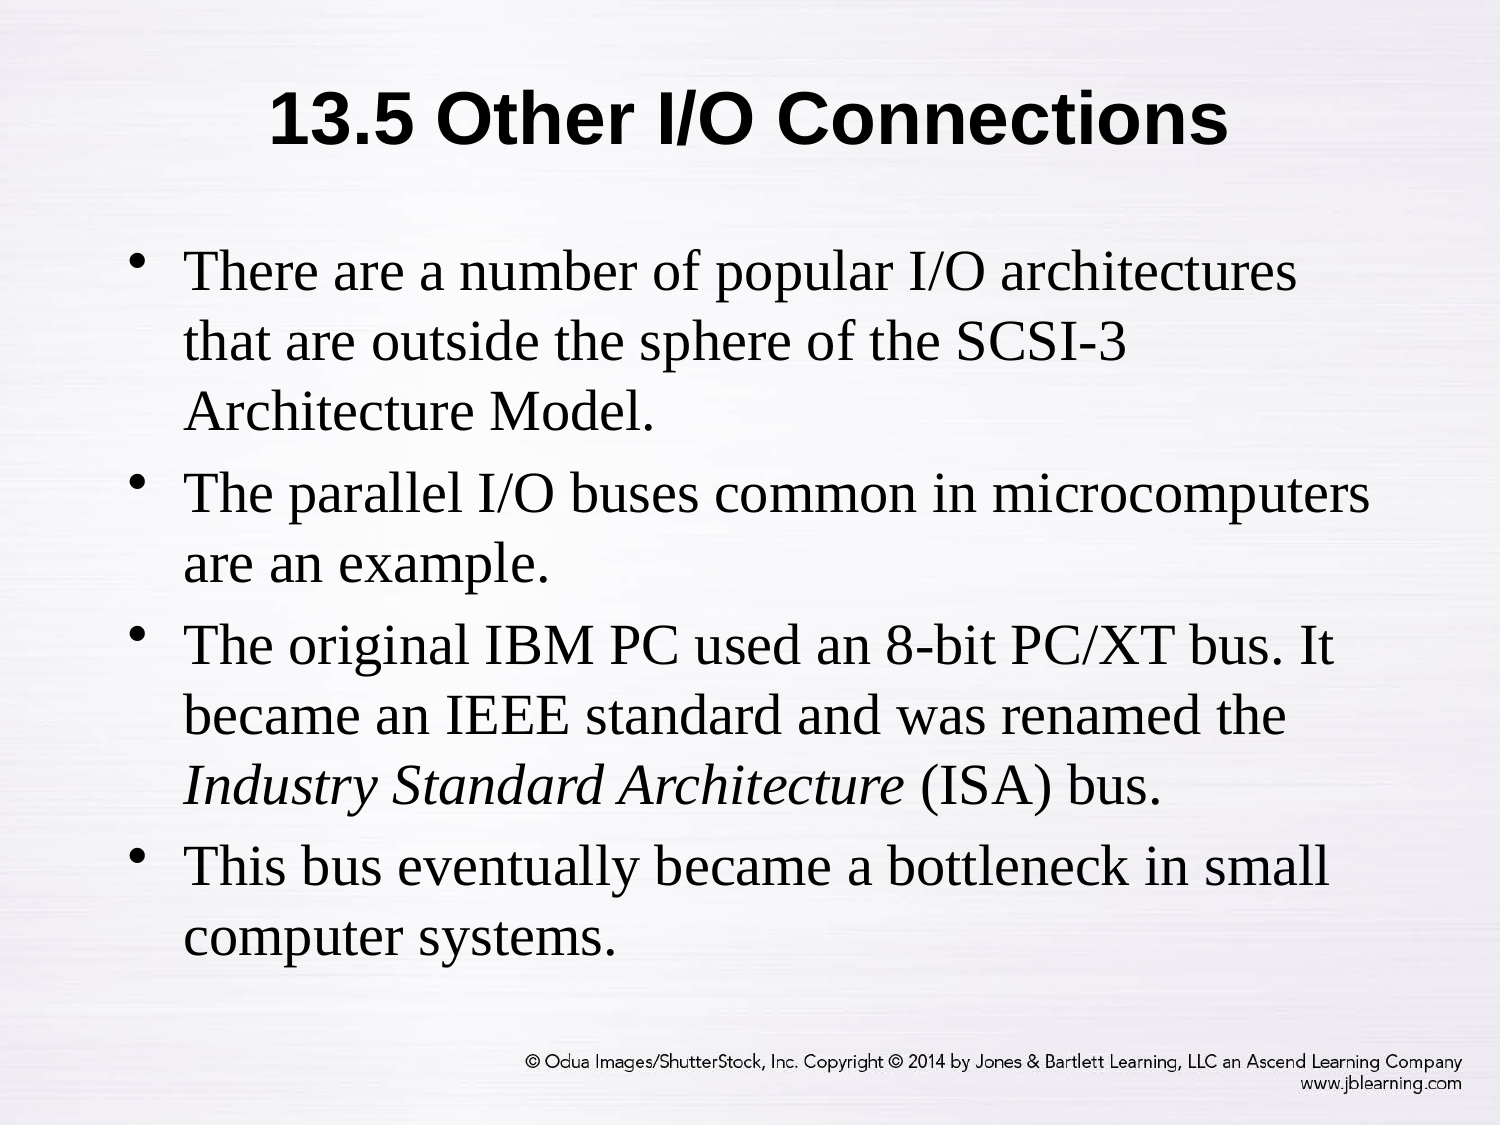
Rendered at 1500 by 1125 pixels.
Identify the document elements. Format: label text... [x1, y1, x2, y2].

picture [0, 0, 1500, 1125]
title 13.5 Other I/O Connections [112, 45, 1388, 196]
list There are a number of popular I/O architectures that are outside the sphere of the SCSI-3 Architecture Model. The parallel I/O buses common in microcomputers are an example. The original IBM PC used an 8-bit PC/XT bus. It became an IEEE standard and was renamed the Industry Standard Architecture (ISA) bus. This bus eventually became a bottleneck in small computer systems. [112, 224, 1388, 1003]
